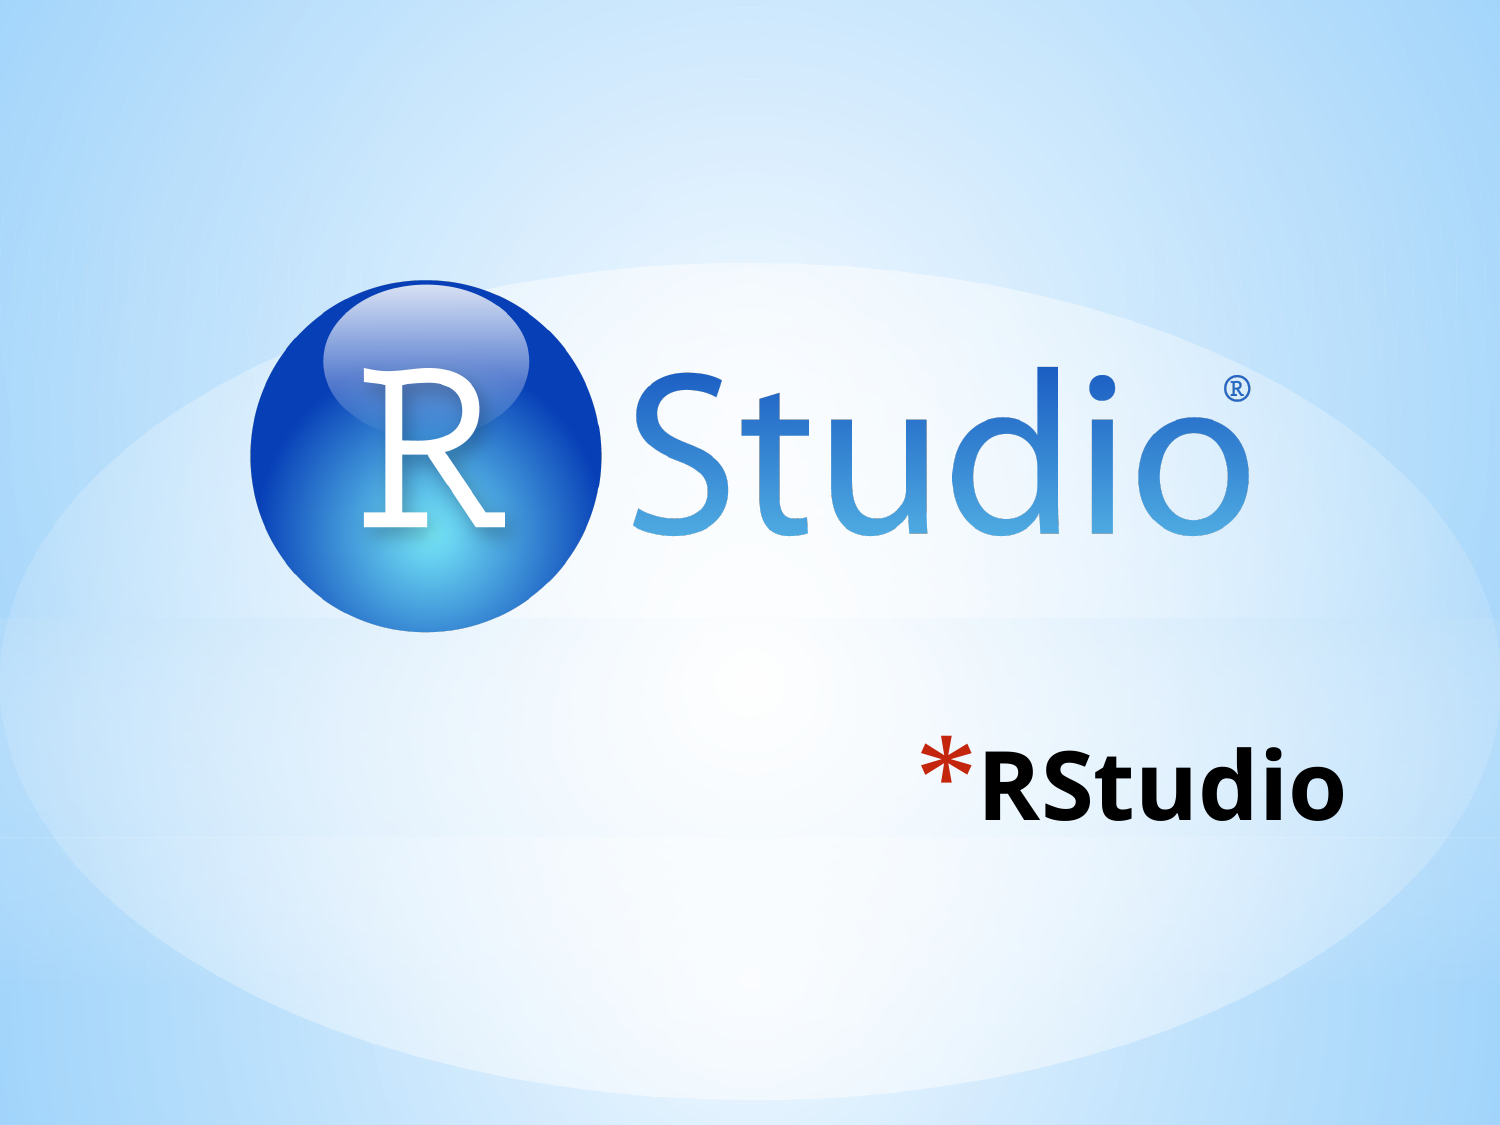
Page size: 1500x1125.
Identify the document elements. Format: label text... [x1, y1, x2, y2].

title RStudio [294, 717, 1363, 905]
picture [244, 278, 1255, 634]
